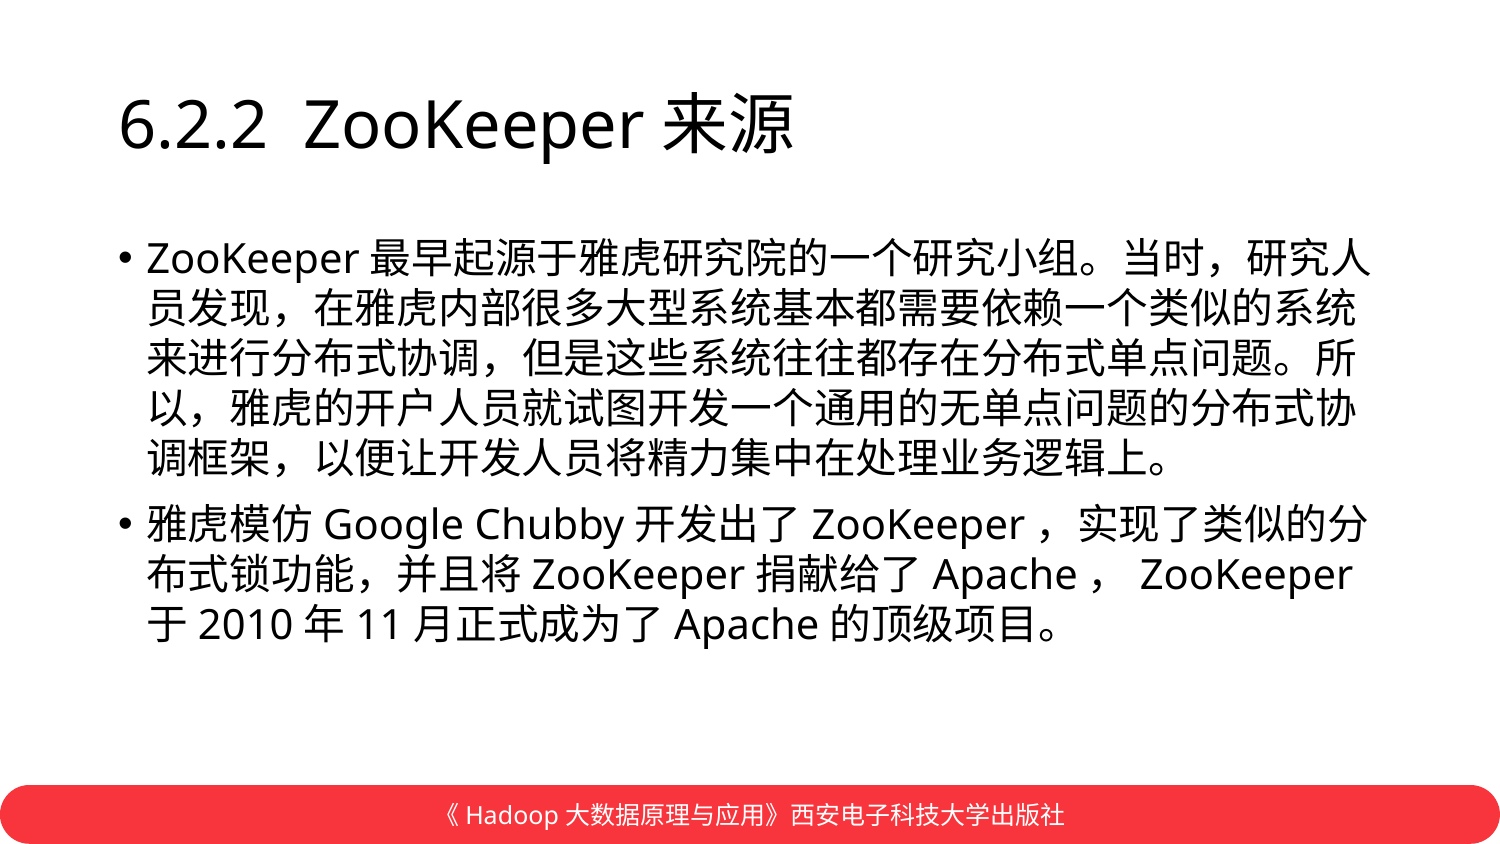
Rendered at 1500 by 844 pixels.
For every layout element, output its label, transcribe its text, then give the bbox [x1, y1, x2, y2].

title 6.2.2 ZooKeeper来源 [103, 44, 1397, 208]
list ZooKeeper最早起源于雅虎研究院的一个研究小组。当时，研究人员发现，在雅虎内部很多大型系统基本都需要依赖一个类似的系统来进行分布式协调，但是这些系统往往都存在分布式单点问题。所以，雅虎的开户人员就试图开发一个通用的无单点问题的分布式协调框架，以便让开发人员将精力集中在处理业务逻辑上。 雅虎模仿Google Chubby开发出了ZooKeeper，实现了类似的分布式锁功能，并且将ZooKeeper捐献给了Apache，ZooKeeper于2010年11月正式成为了Apache的顶级项目。 [103, 224, 1397, 760]
